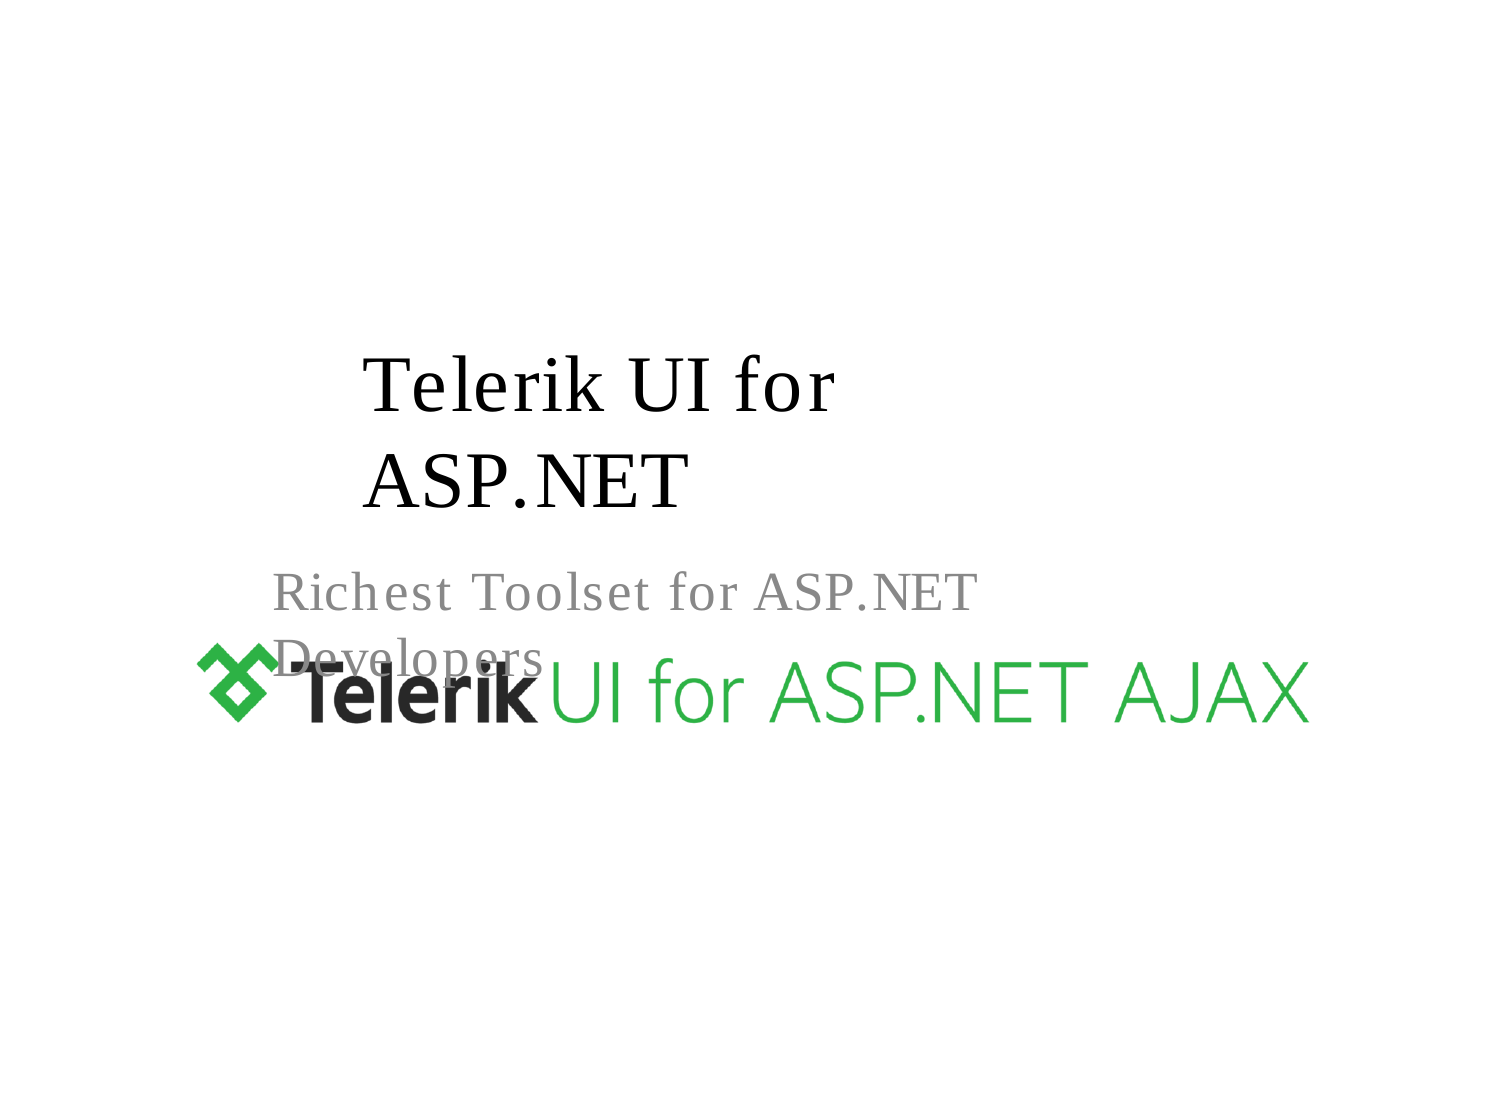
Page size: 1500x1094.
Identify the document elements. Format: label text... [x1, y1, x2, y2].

text_box [171, 617, 1334, 748]
text_box Telerik UI for ASP.NET [360, 330, 1143, 524]
text_box Richest Toolset for ASP.NET Developers [270, 555, 1234, 688]
